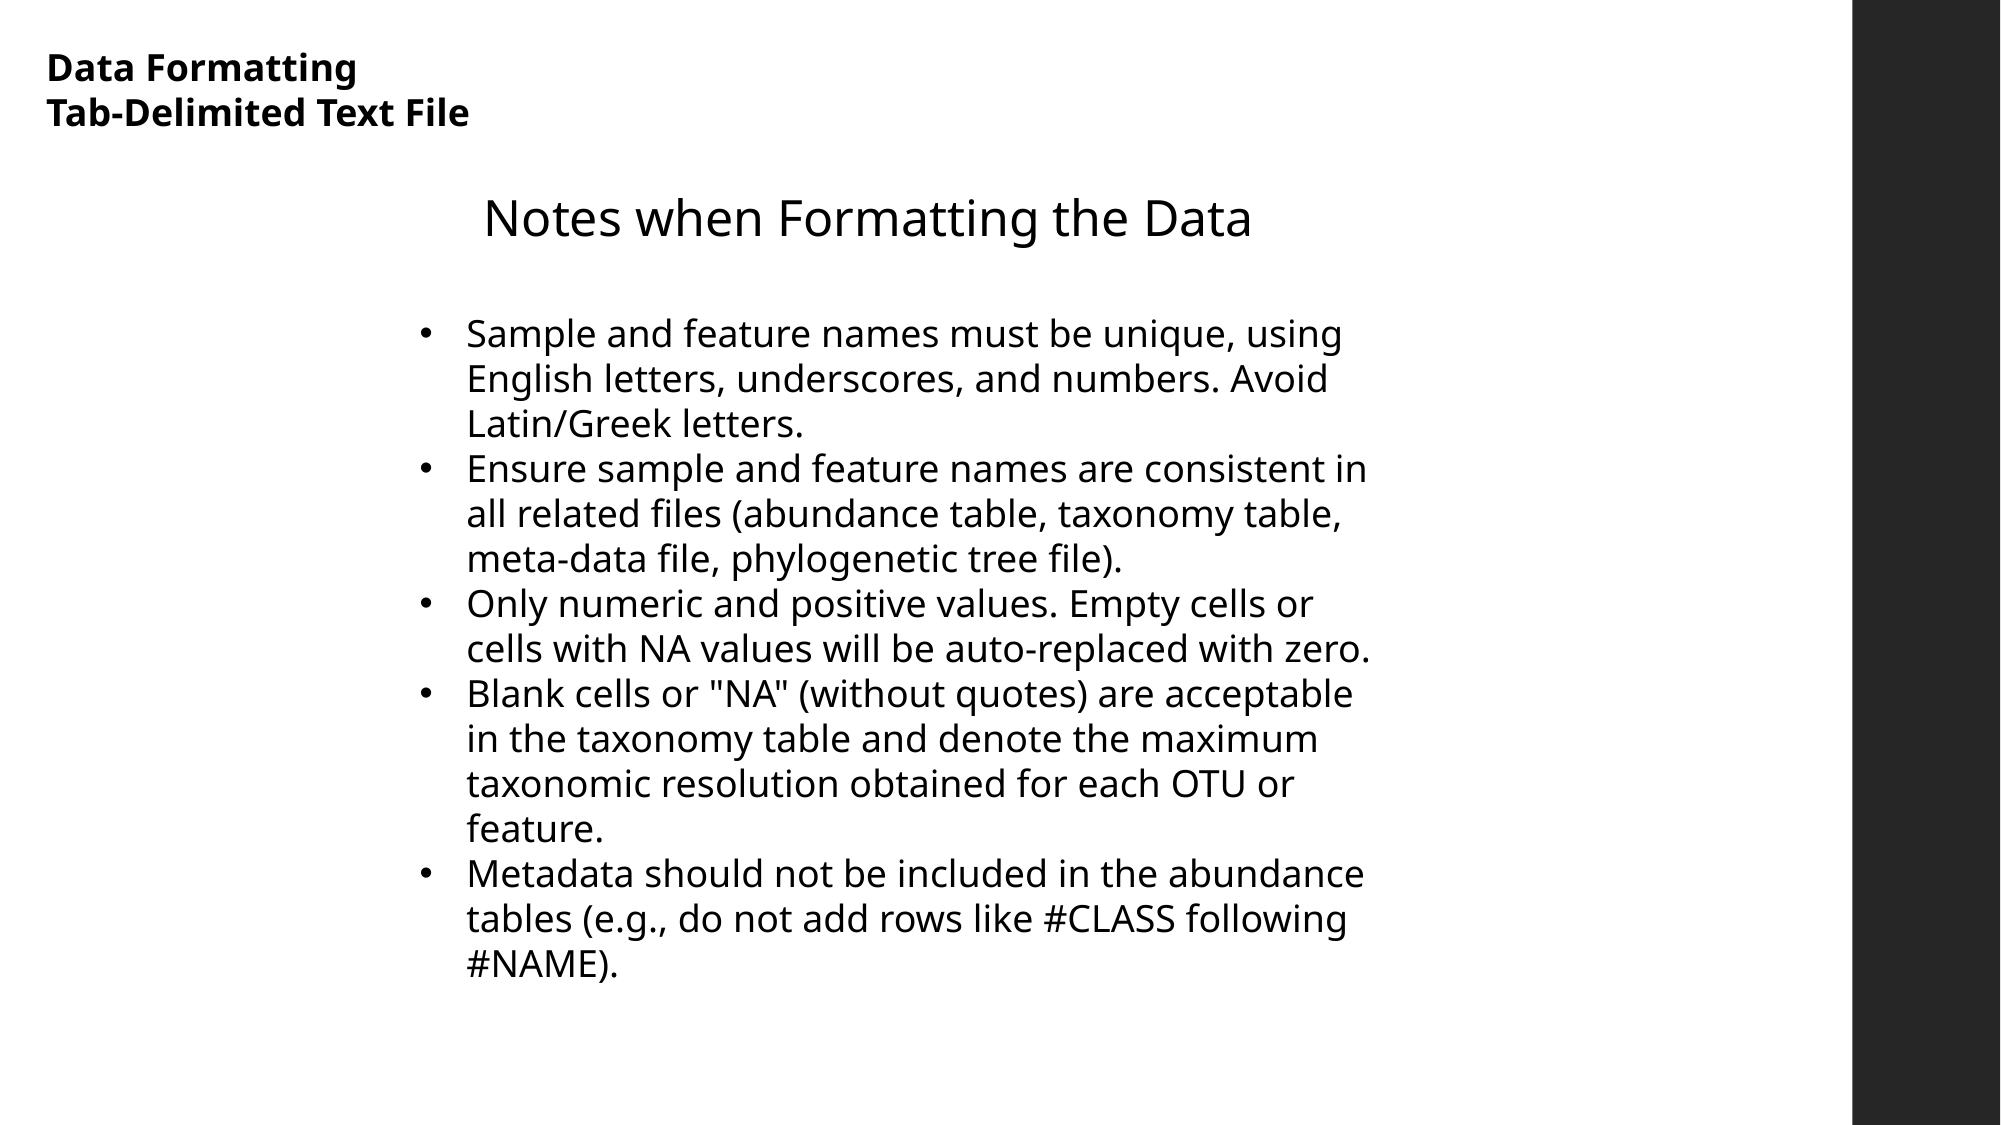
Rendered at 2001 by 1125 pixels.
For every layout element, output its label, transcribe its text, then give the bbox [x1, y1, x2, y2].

text_box Data Formatting Tab-Delimited Text File [31, 36, 532, 142]
text_box Notes when Formatting the Data [468, 178, 1402, 254]
text_box Sample and feature names must be unique, using English letters, underscores, and numbers. Avoid Latin/Greek letters. Ensure sample and feature names are consistent in all related files (abundance table, taxonomy table, meta-data file, phylogenetic tree file). Only numeric and positive values. Empty cells or cells with NA values will be auto-replaced with zero. Blank cells or "NA" (without quotes) are acceptable in the taxonomy table and denote the maximum taxonomic resolution obtained for each OTU or feature. Metadata should not be included in the abundance tables (e.g., do not add rows like #CLASS following #NAME). [404, 302, 1402, 1038]
